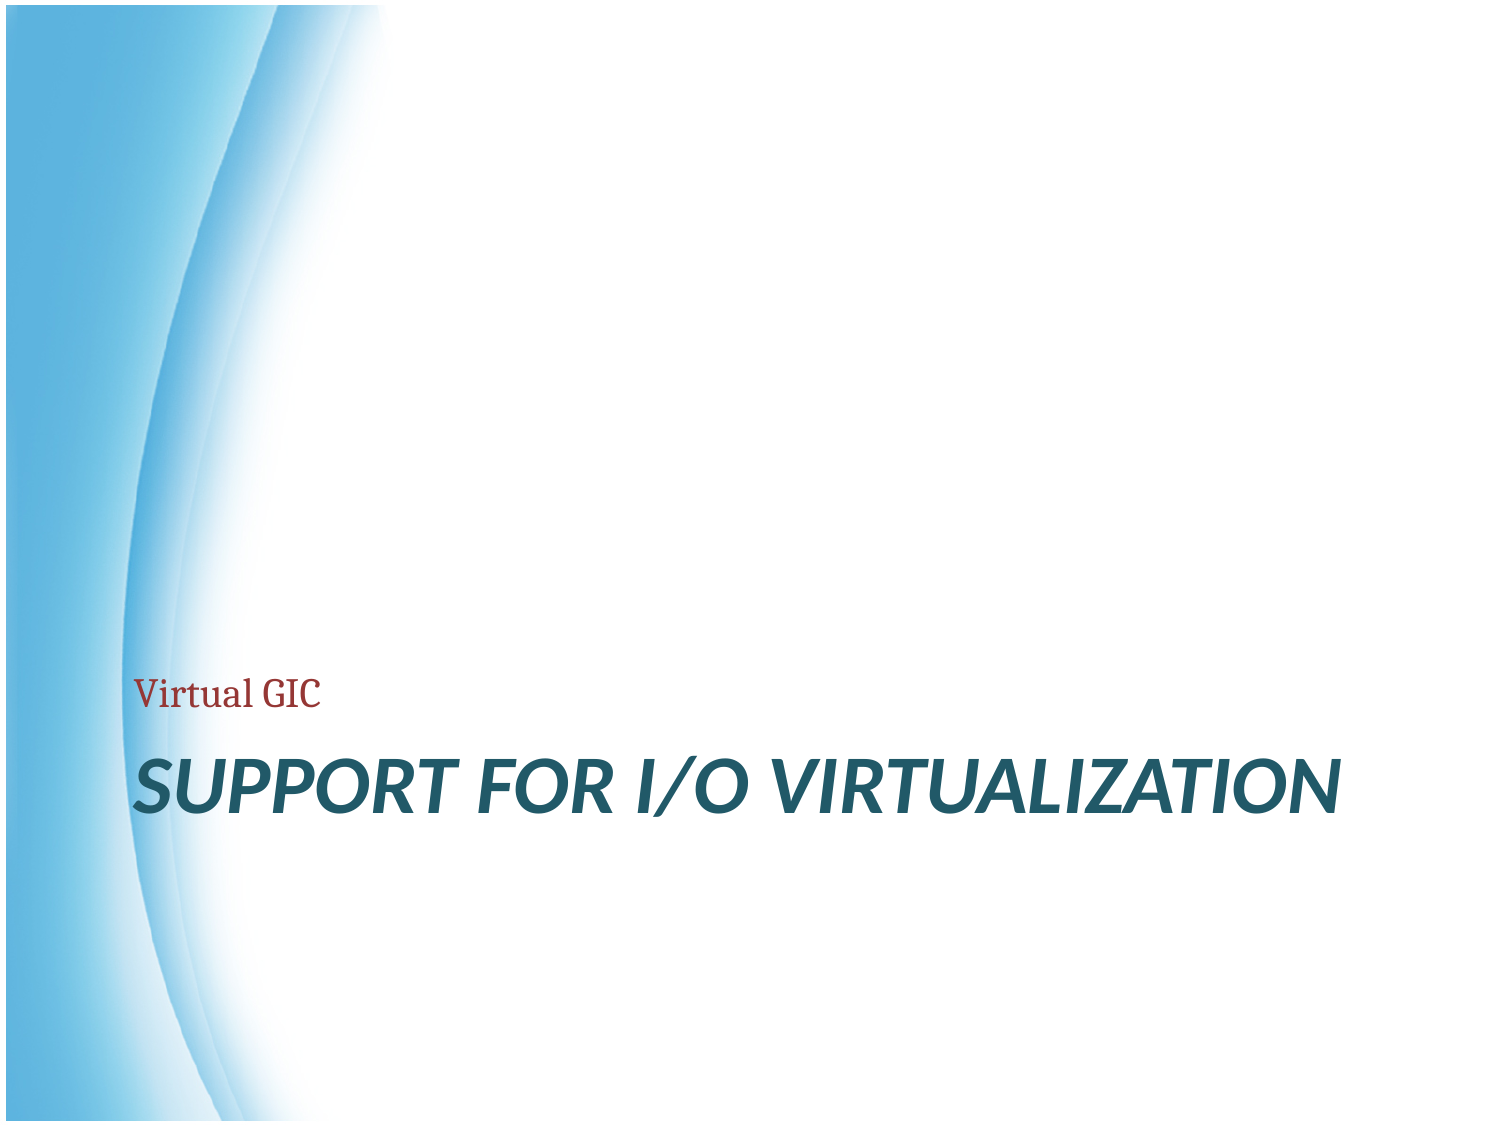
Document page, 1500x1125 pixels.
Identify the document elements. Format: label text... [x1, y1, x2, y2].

list Virtual GIC [118, 476, 1394, 723]
title Support for I/O virtualization [118, 723, 1394, 947]
picture [0, 0, 1500, 1125]
